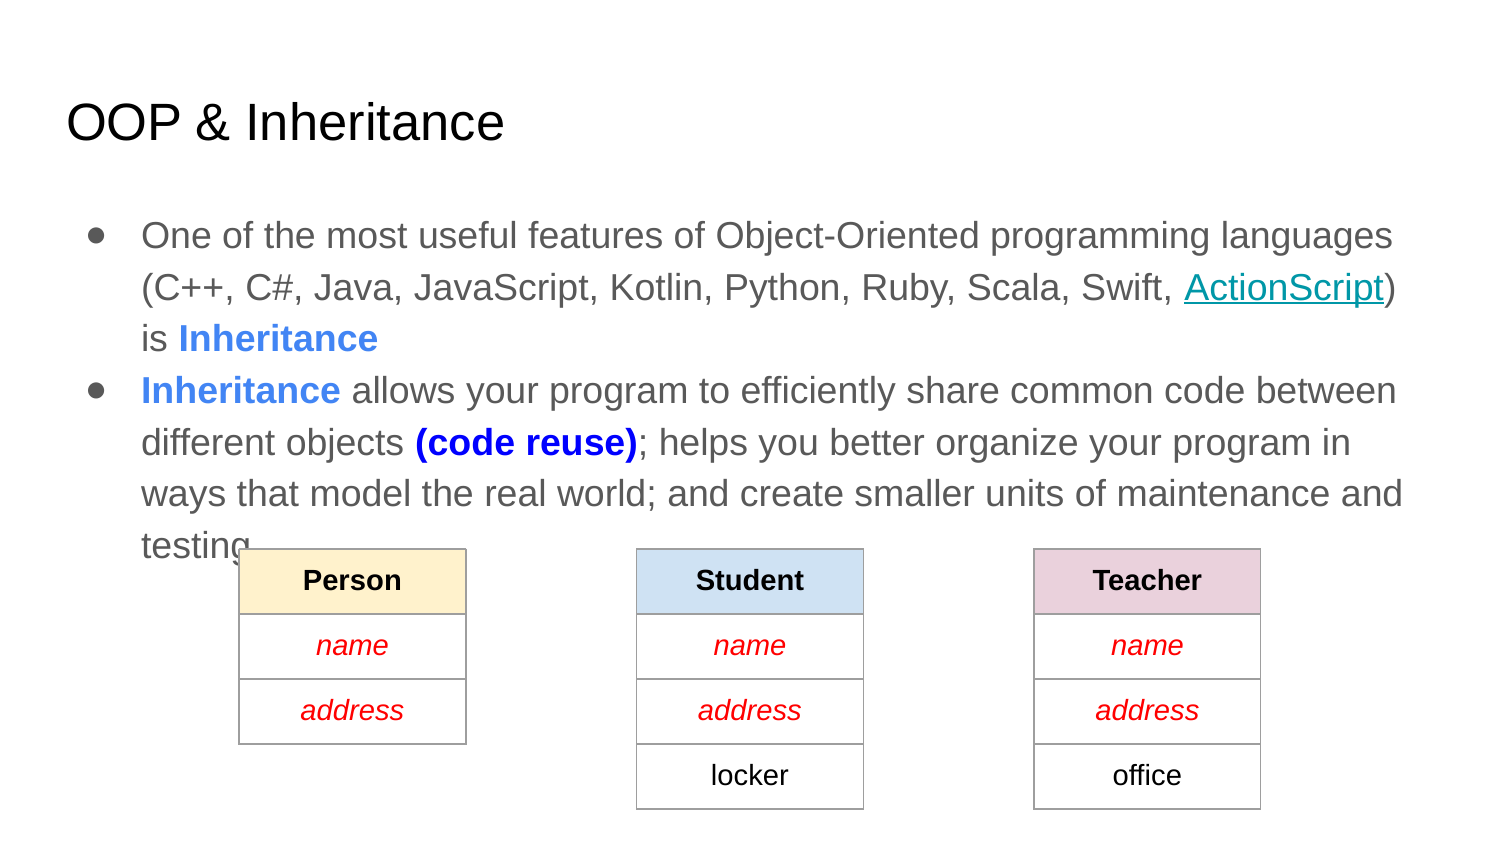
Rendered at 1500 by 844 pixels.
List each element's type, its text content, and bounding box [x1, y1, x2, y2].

title OOP & Inheritance [51, 72, 1449, 167]
table_cell address [240, 680, 465, 743]
table_cell name [637, 615, 863, 678]
table_header Student [637, 550, 863, 613]
list One of the most useful features of Object-Oriented programming languages (C++, C#, Java, JavaScript, Kotlin, Python, Ruby, Scala, Swift, ActionScript) is Inheritance Inheritance allows your program to efficiently share common code between different objects (code reuse); helps you better organize your program in ways that model the real world; and create smaller units of maintenance and testing. [51, 189, 1449, 750]
table_cell address [637, 680, 863, 743]
table_cell office [1035, 745, 1260, 808]
table_header Person [240, 550, 465, 613]
table_cell name [1035, 615, 1260, 678]
table_cell locker [637, 745, 863, 808]
table_header Teacher [1035, 550, 1260, 613]
table_cell name [240, 615, 465, 678]
table_cell address [1035, 680, 1260, 743]
